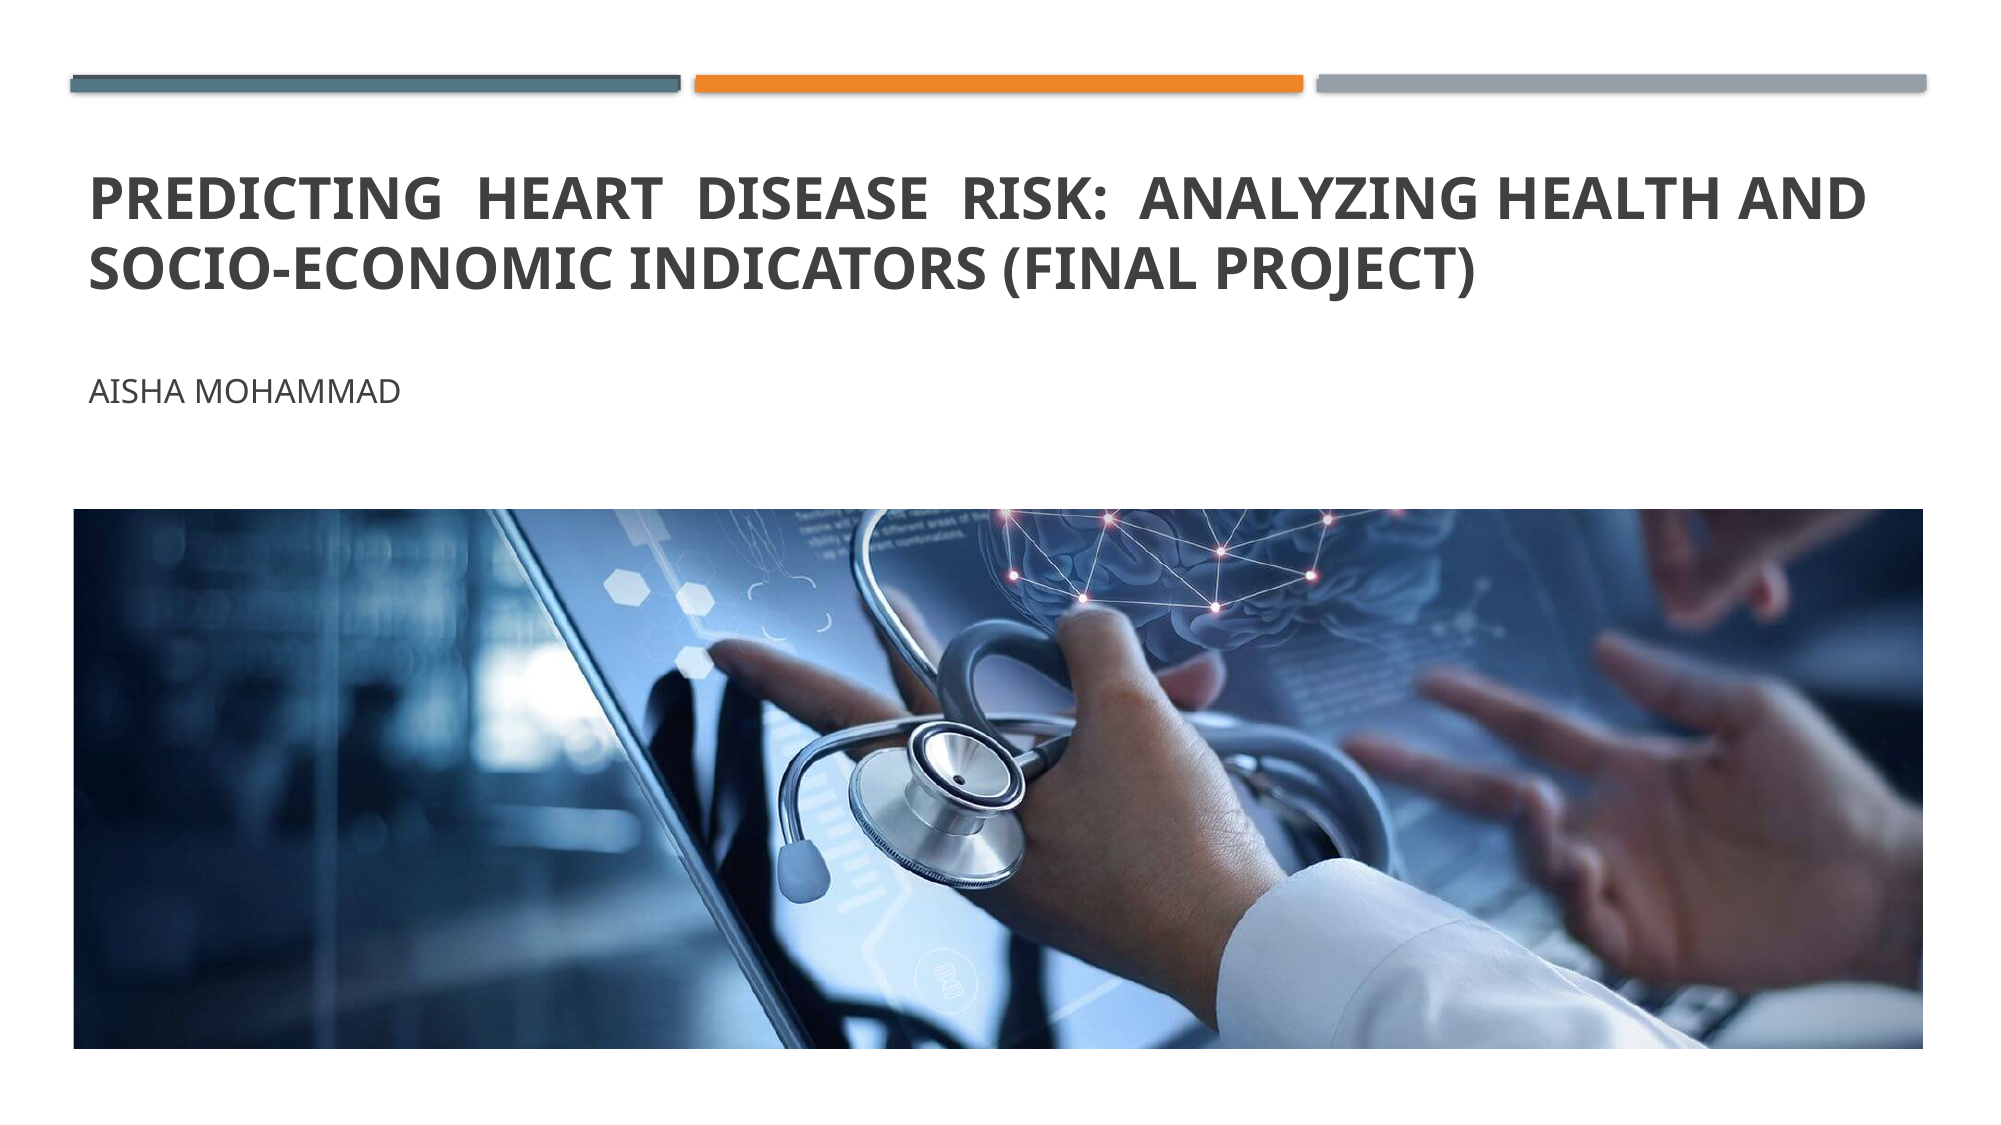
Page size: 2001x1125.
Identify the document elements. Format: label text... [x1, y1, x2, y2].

picture [72, 508, 1924, 1049]
title Predicting Heart Disease Risk: Analyzing Health and Socio-Economic Indicators (Final project) Aisha Mohammad [73, 320, 1922, 489]
